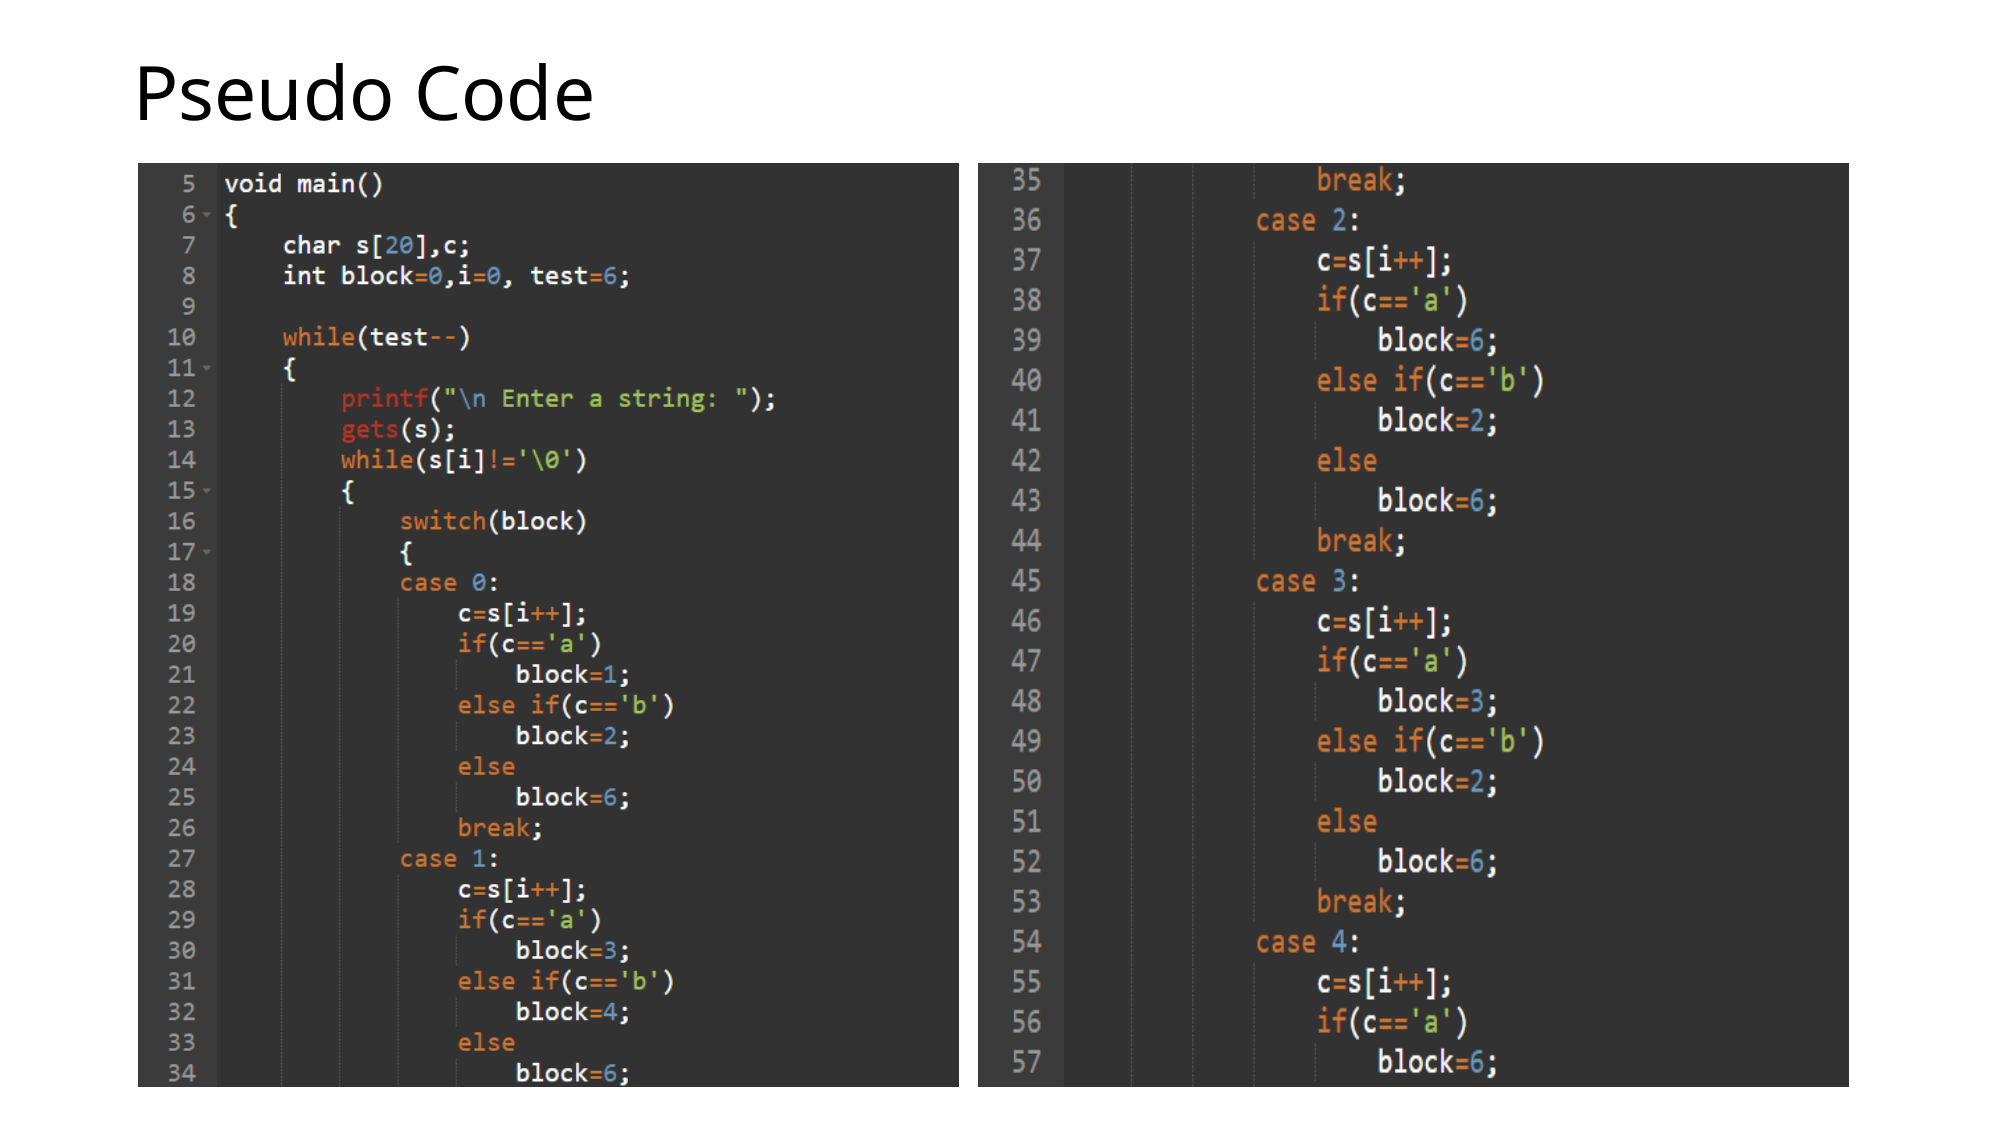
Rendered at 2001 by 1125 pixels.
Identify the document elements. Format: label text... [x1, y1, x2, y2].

picture [138, 163, 959, 1087]
text_box Pseudo Code [118, 38, 734, 143]
slide_number 3 [1412, 1042, 1863, 1103]
picture [978, 163, 1849, 1087]
